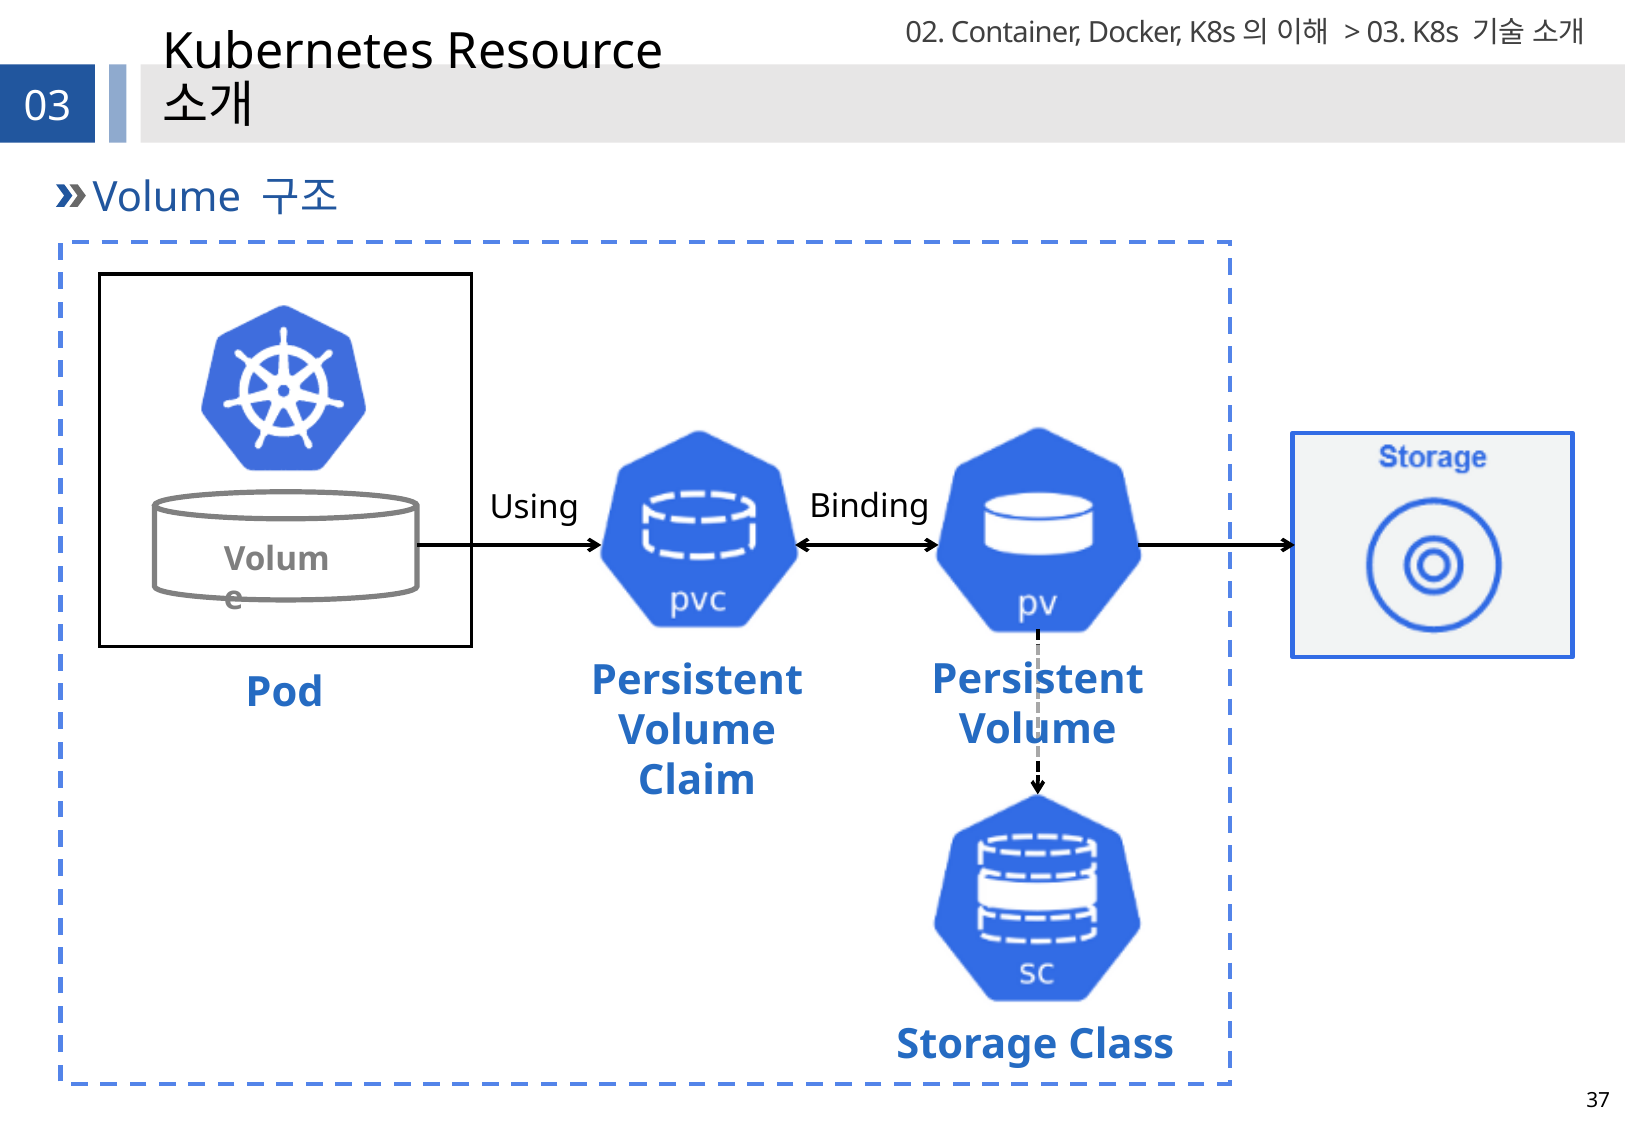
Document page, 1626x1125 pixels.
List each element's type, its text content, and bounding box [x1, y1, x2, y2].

picture [906, 791, 1164, 1010]
text_box Using [474, 477, 582, 533]
title Kubernetes Resource 소개 [162, 78, 762, 134]
text_box Persistent Volume [916, 644, 1037, 760]
text_box Volume 구조 [92, 174, 339, 221]
text_box [59, 241, 1231, 1085]
picture [922, 414, 1151, 645]
text_box Binding [812, 477, 922, 532]
text_box Persistent Volume [1038, 644, 1159, 760]
slide_number 37 [1455, 1070, 1625, 1125]
text_box 02. Container, Docker, K8s의 이해 > 03. K8s 기술 소개 [429, 13, 1586, 49]
picture [192, 300, 377, 476]
picture [582, 427, 812, 632]
list 03 [12, 83, 83, 130]
picture [1294, 435, 1571, 655]
